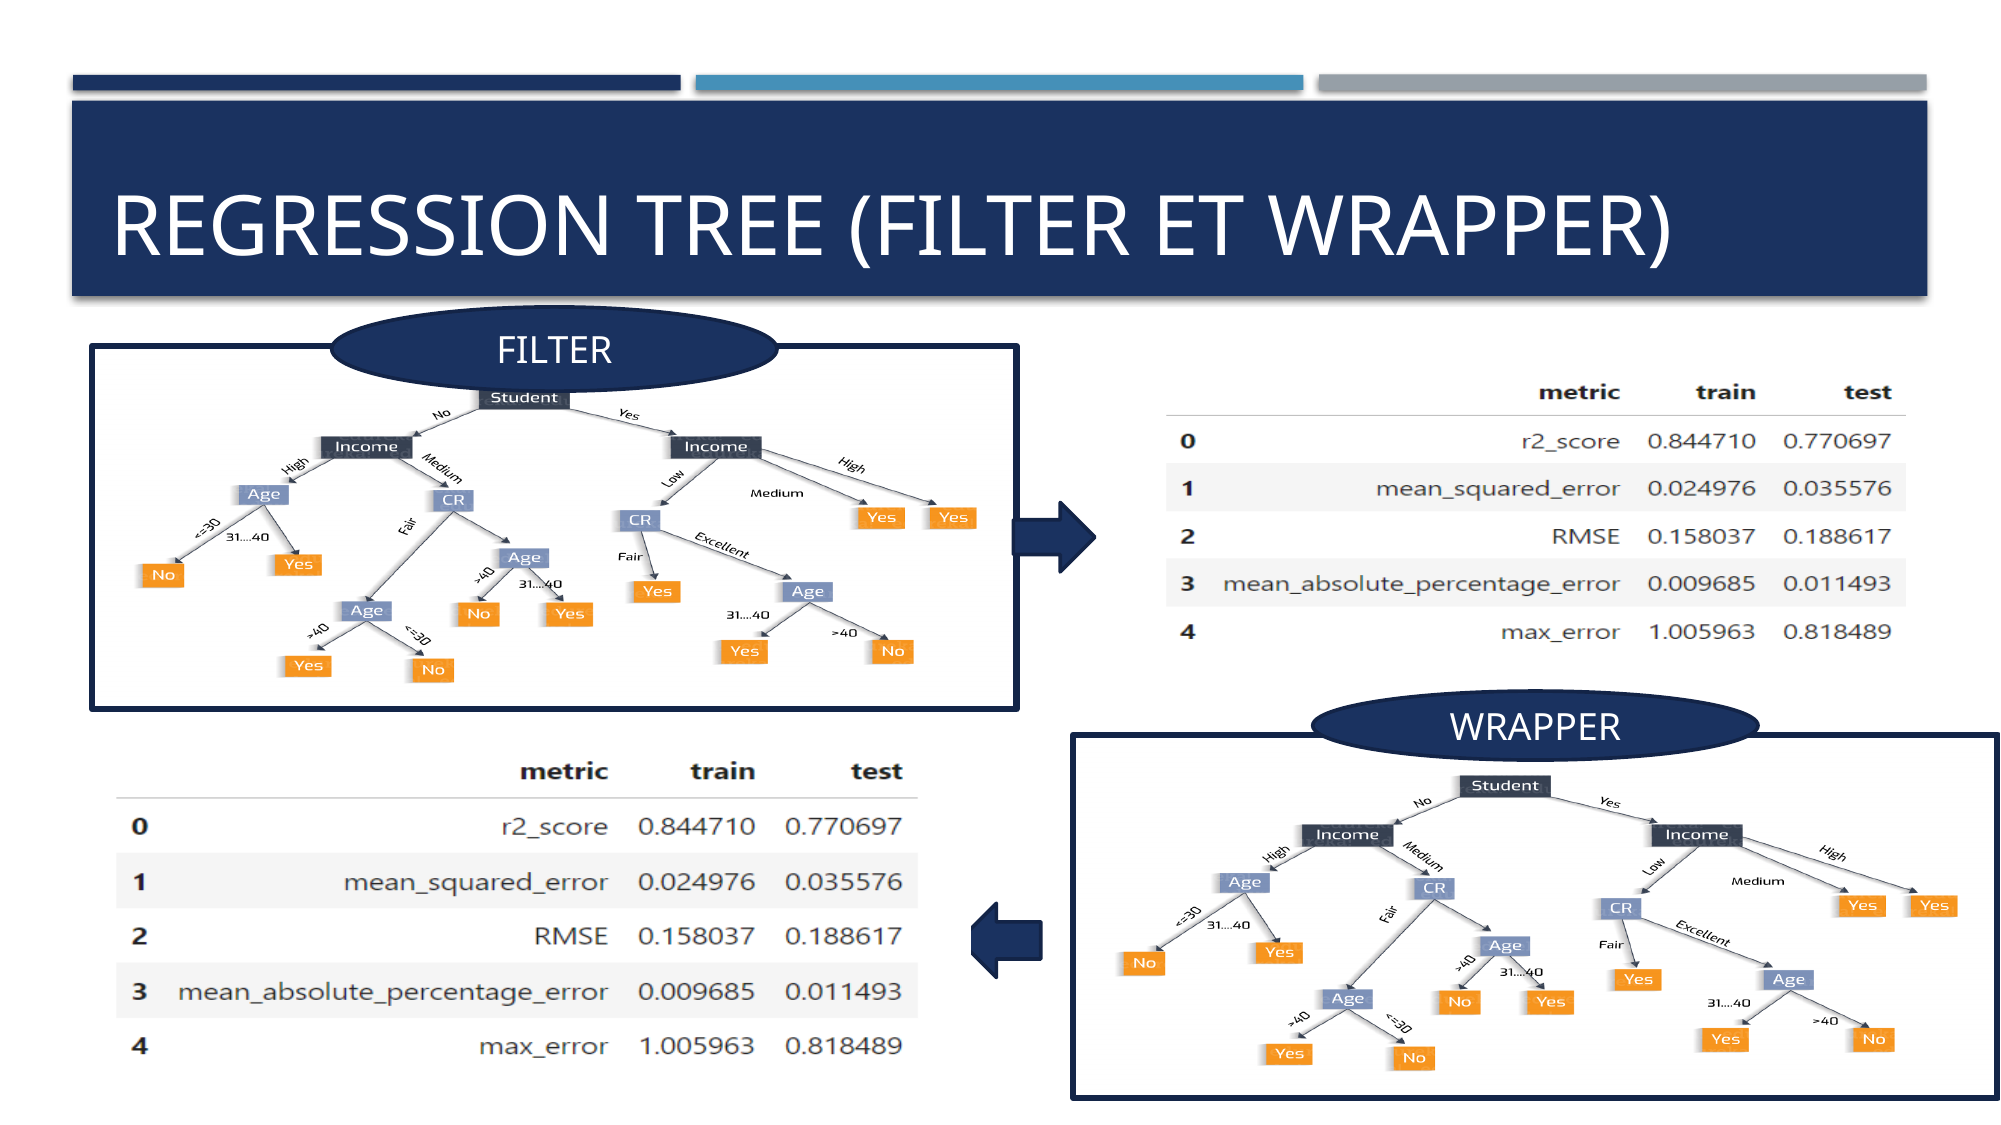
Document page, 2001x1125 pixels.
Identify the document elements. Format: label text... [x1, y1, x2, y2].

text_box [977, 901, 1043, 980]
picture [111, 747, 972, 1088]
picture [1075, 737, 1995, 1096]
text_box FILTER [330, 305, 779, 346]
text_box [1019, 500, 1097, 574]
title REGRESSION TREE (FILTER ET WRAPPER) [95, 113, 1905, 280]
text_box WRAPPER [1310, 689, 1760, 735]
picture [94, 348, 1014, 707]
picture [1164, 372, 1907, 661]
